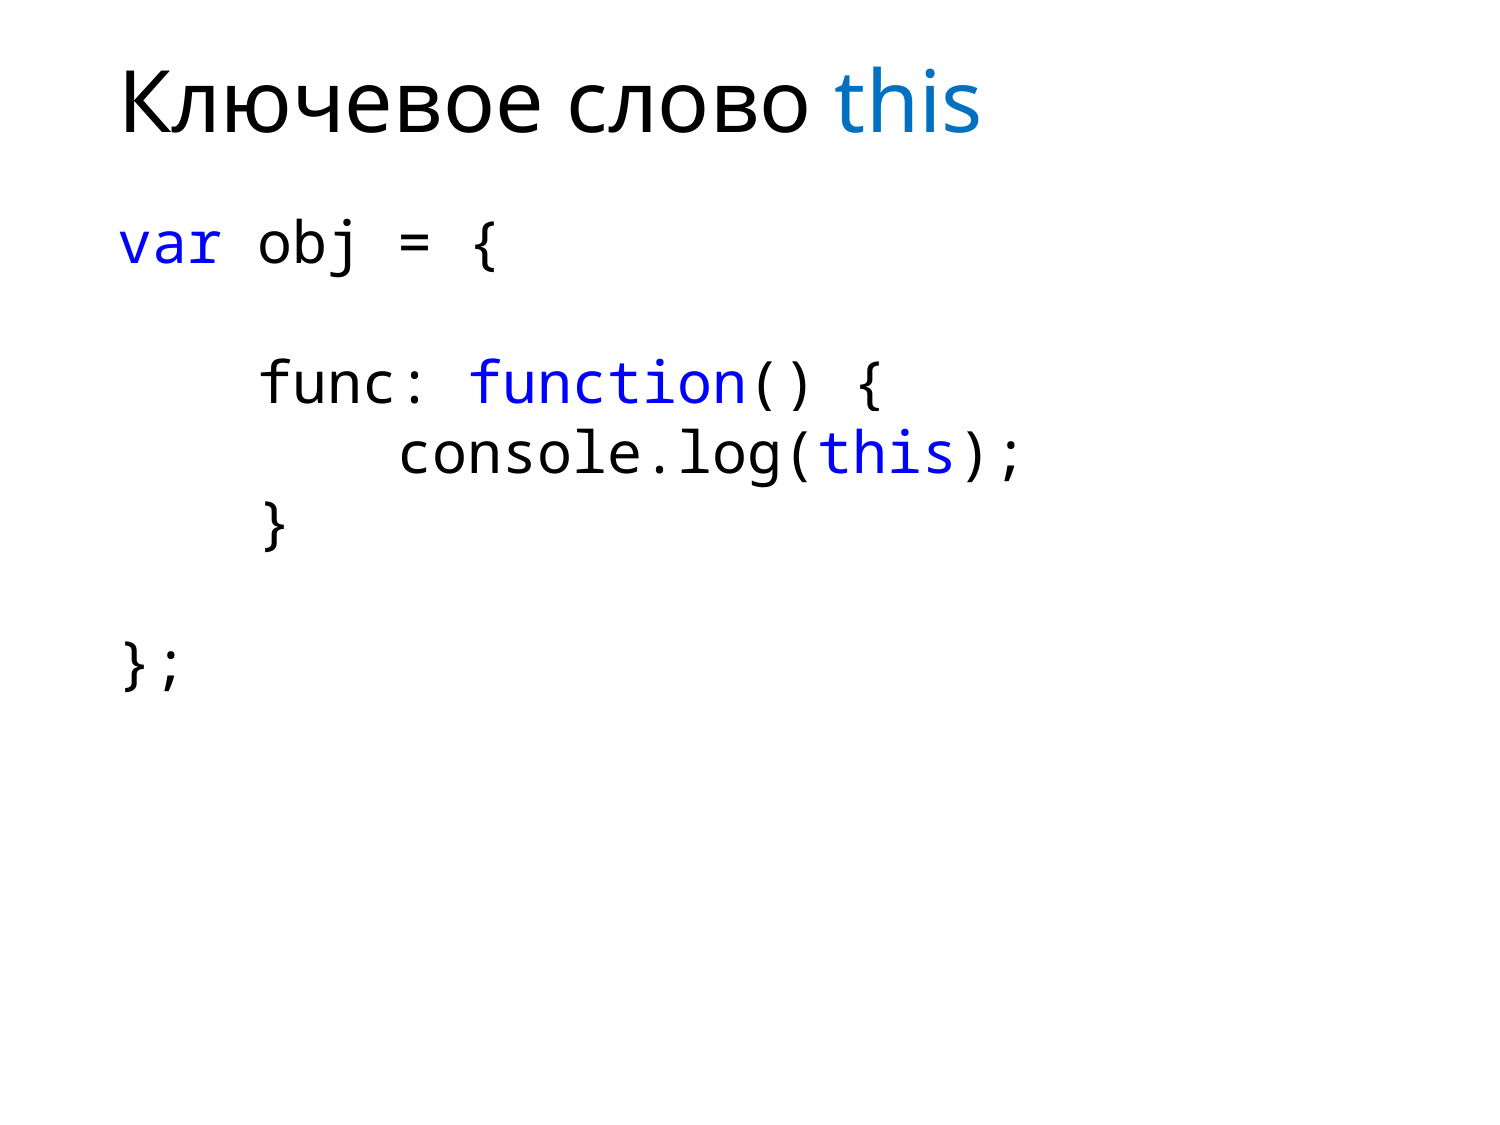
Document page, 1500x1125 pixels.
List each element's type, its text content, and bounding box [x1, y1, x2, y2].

title Ключевое слово this [103, 50, 1397, 160]
text_box var obj = { func: function() { console.log(this); } }; [103, 197, 1093, 703]
